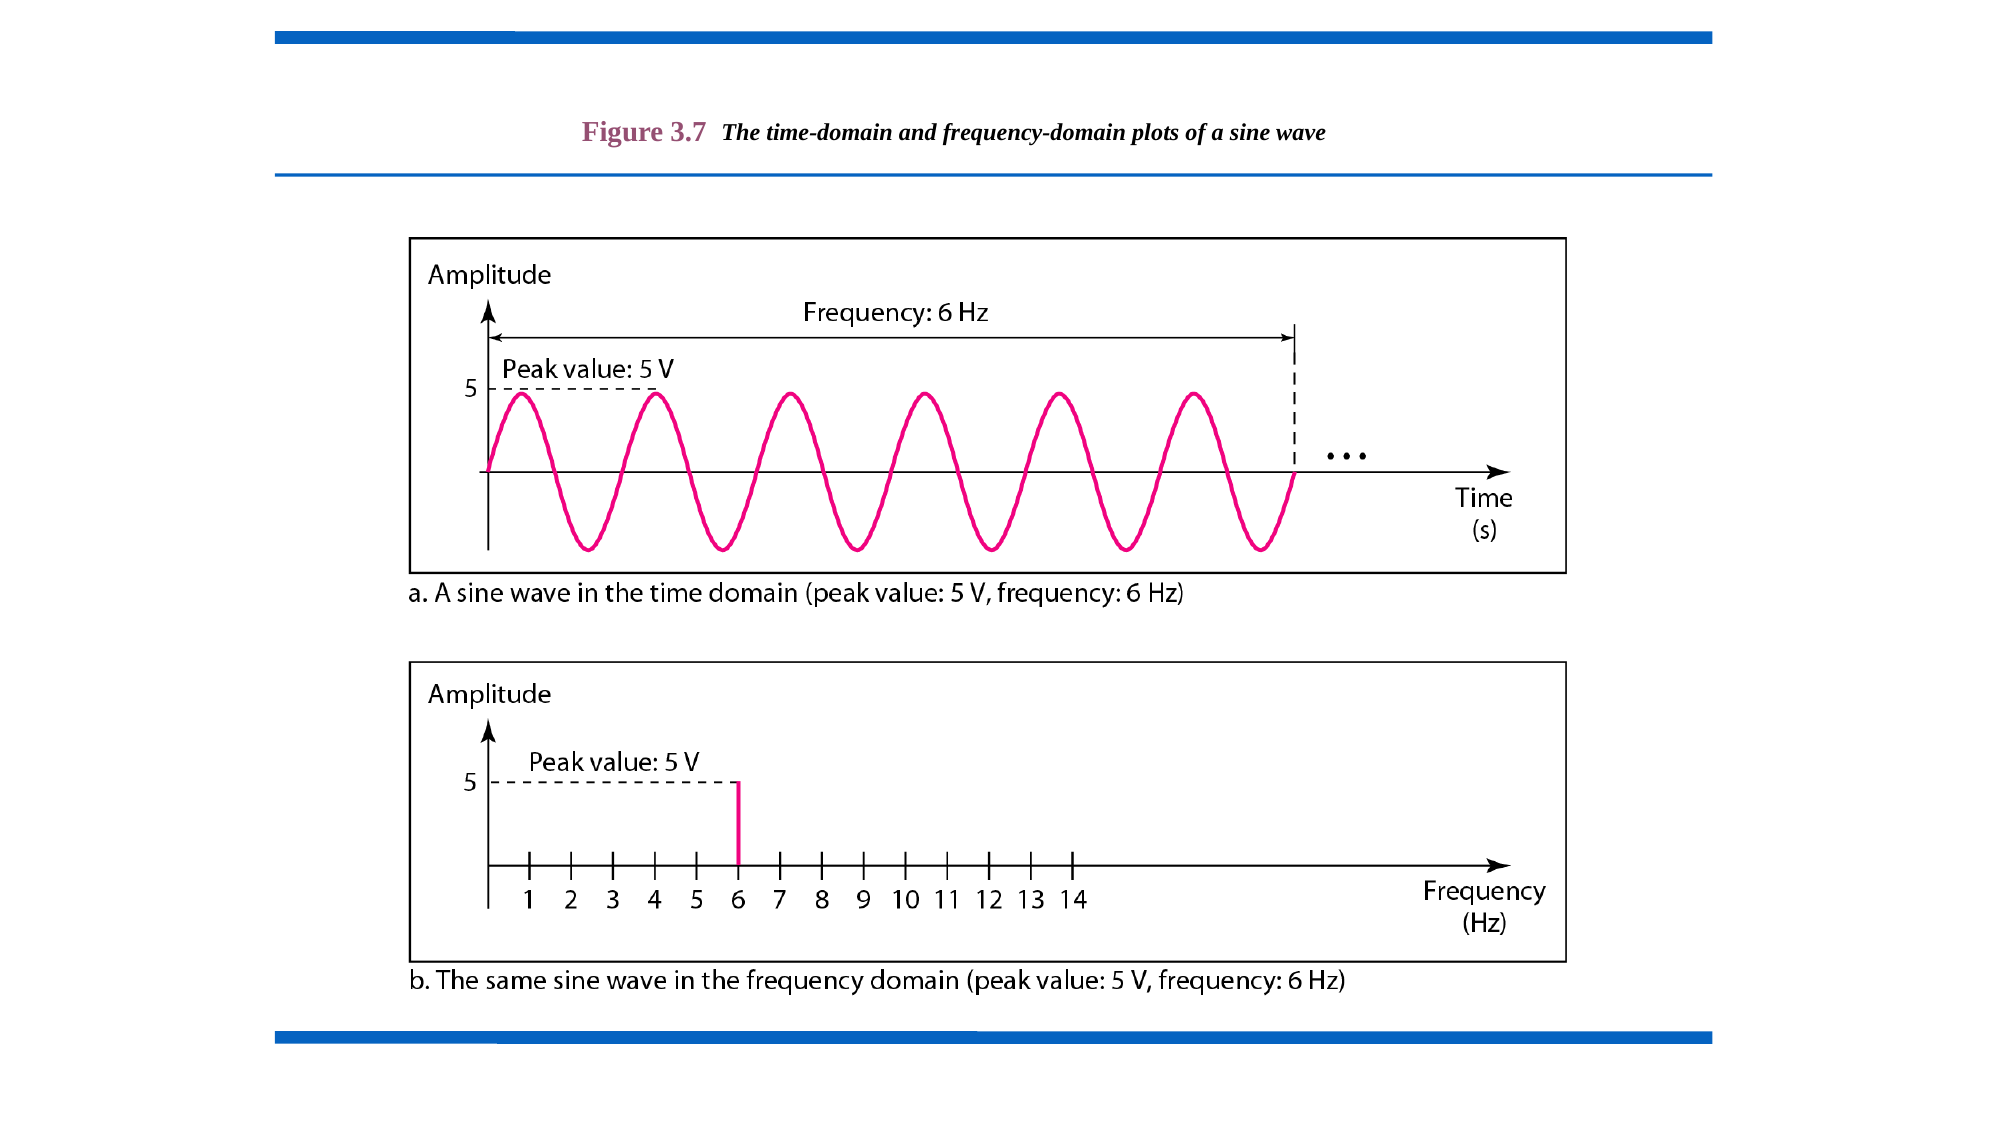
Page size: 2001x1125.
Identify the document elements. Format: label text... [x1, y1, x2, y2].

picture [408, 237, 1567, 996]
text_box Figure 3.7 The time-domain and frequency-domain plots of a sine wave [567, 75, 1343, 155]
